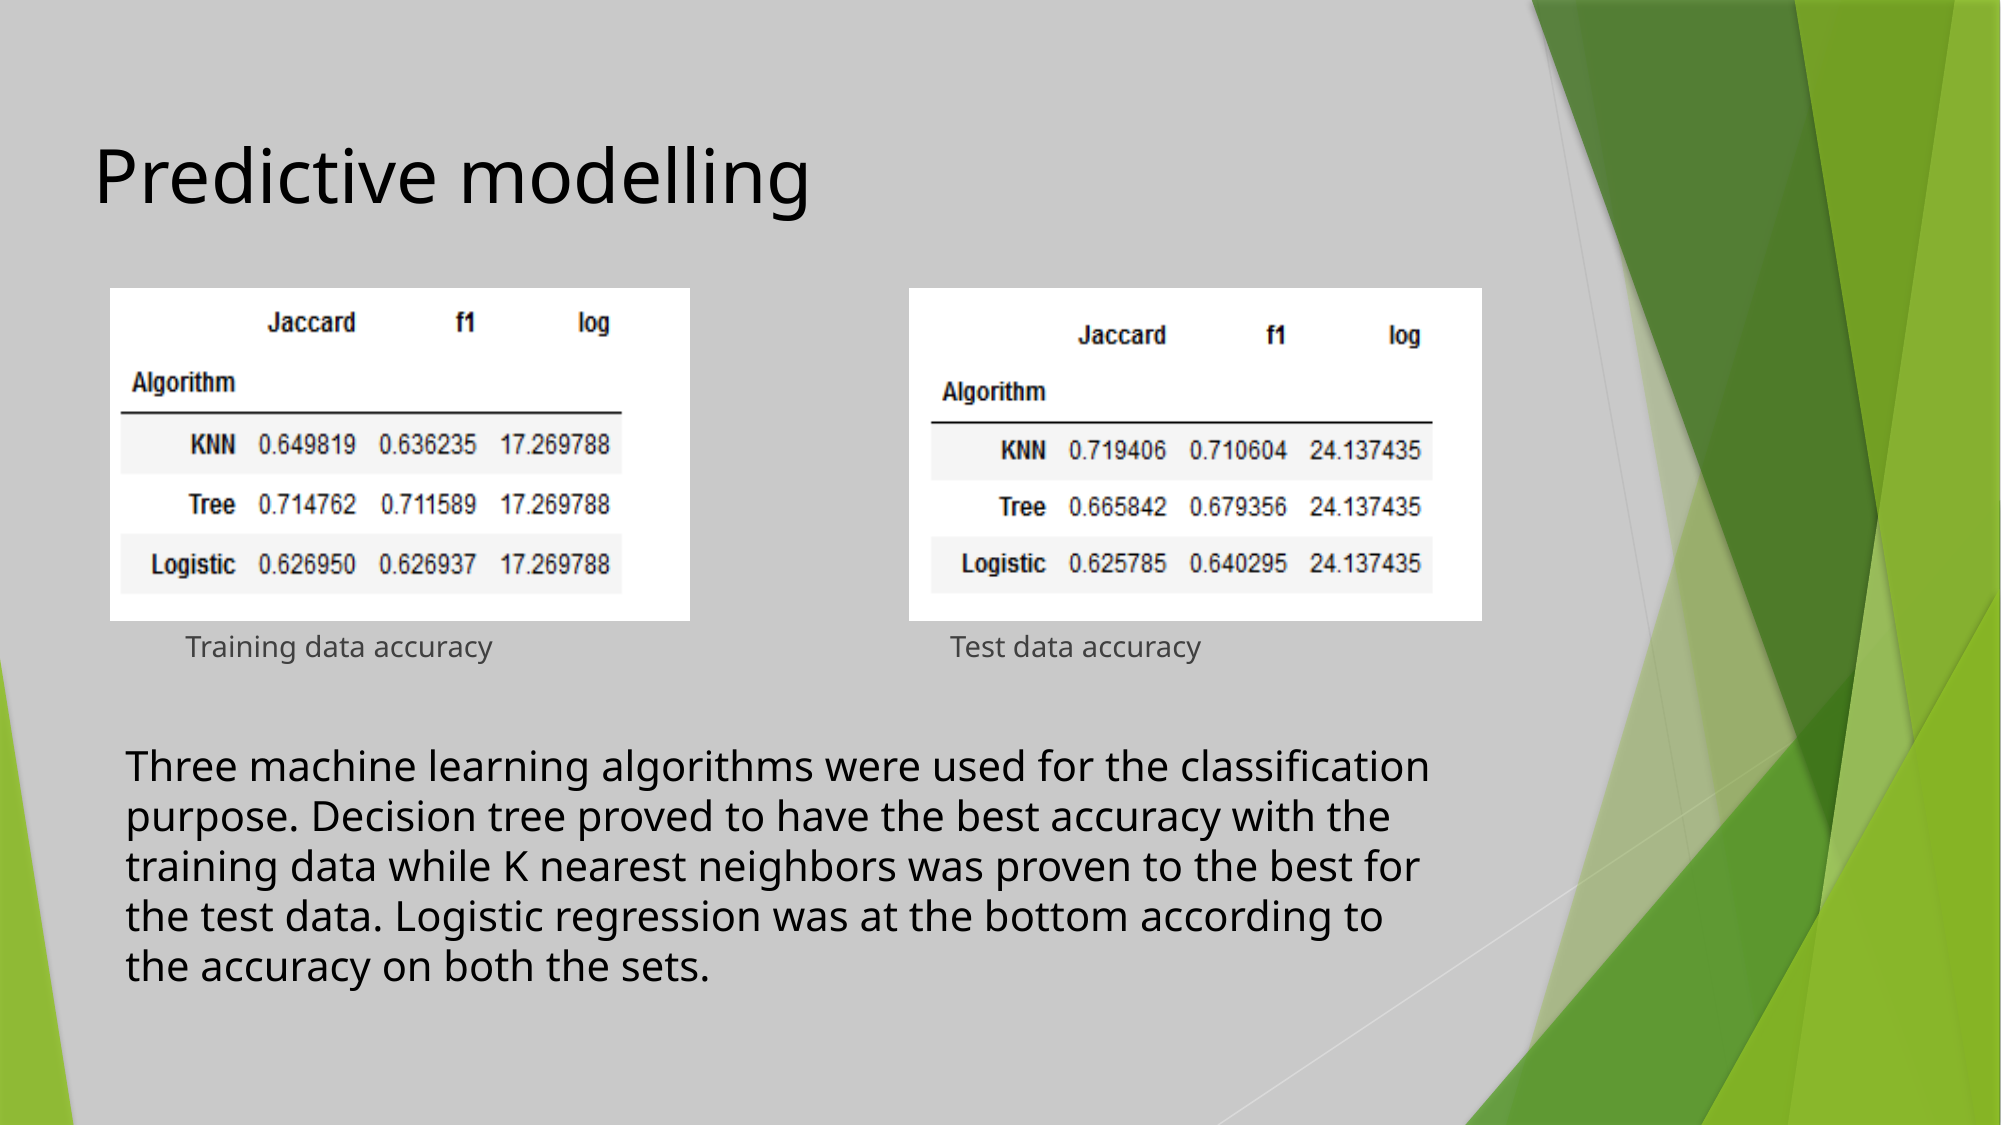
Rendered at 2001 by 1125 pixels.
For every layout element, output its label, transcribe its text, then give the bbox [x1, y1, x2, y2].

picture [908, 288, 1482, 622]
list Training data accuracy Test data accuracy Three machine learning algorithms were used for the classification purpose. Decision tree proved to have the best accuracy with the training data while K nearest neighbors was proven to the best for the test data. Logistic regression was at the bottom according to the accuracy on both the sets. [110, 620, 1464, 1090]
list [109, 288, 691, 622]
title Predictive modelling [78, 45, 1463, 227]
